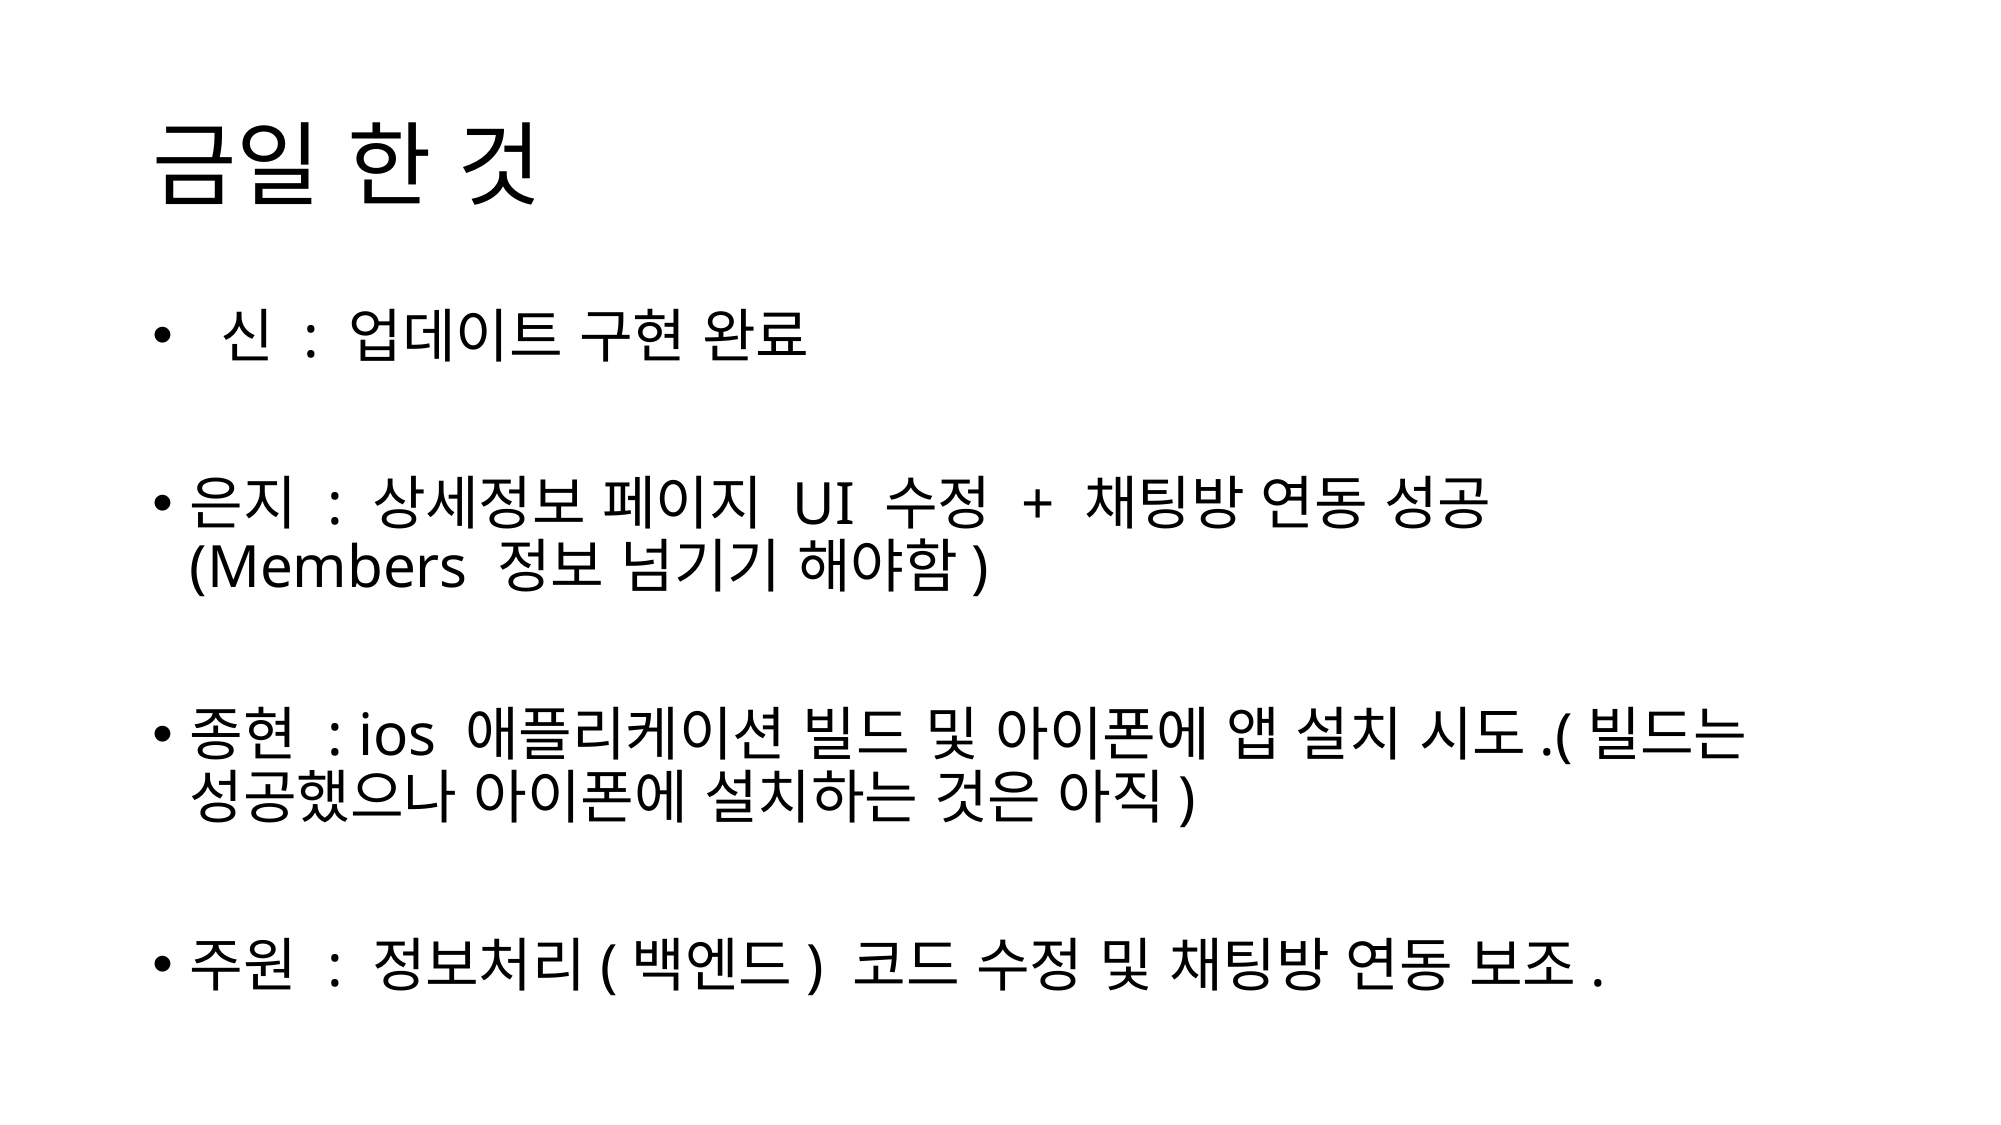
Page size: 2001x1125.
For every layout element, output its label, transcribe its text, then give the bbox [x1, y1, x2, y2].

list 신 : 업데이트 구현 완료 은지 : 상세정보 페이지 UI 수정 + 채팅방 연동 성공 (Members 정보 넘기기 해야함) 종현 : ios 애플리케이션 빌드 및 아이폰에 앱 설치 시도.(빌드는 성공했으나 아이폰에 설치하는 것은 아직) 주원 : 정보처리(백엔드) 코드 수정 및 채팅방 연동 보조. [137, 299, 1863, 1014]
title 금일 한 것 [137, 59, 1863, 278]
